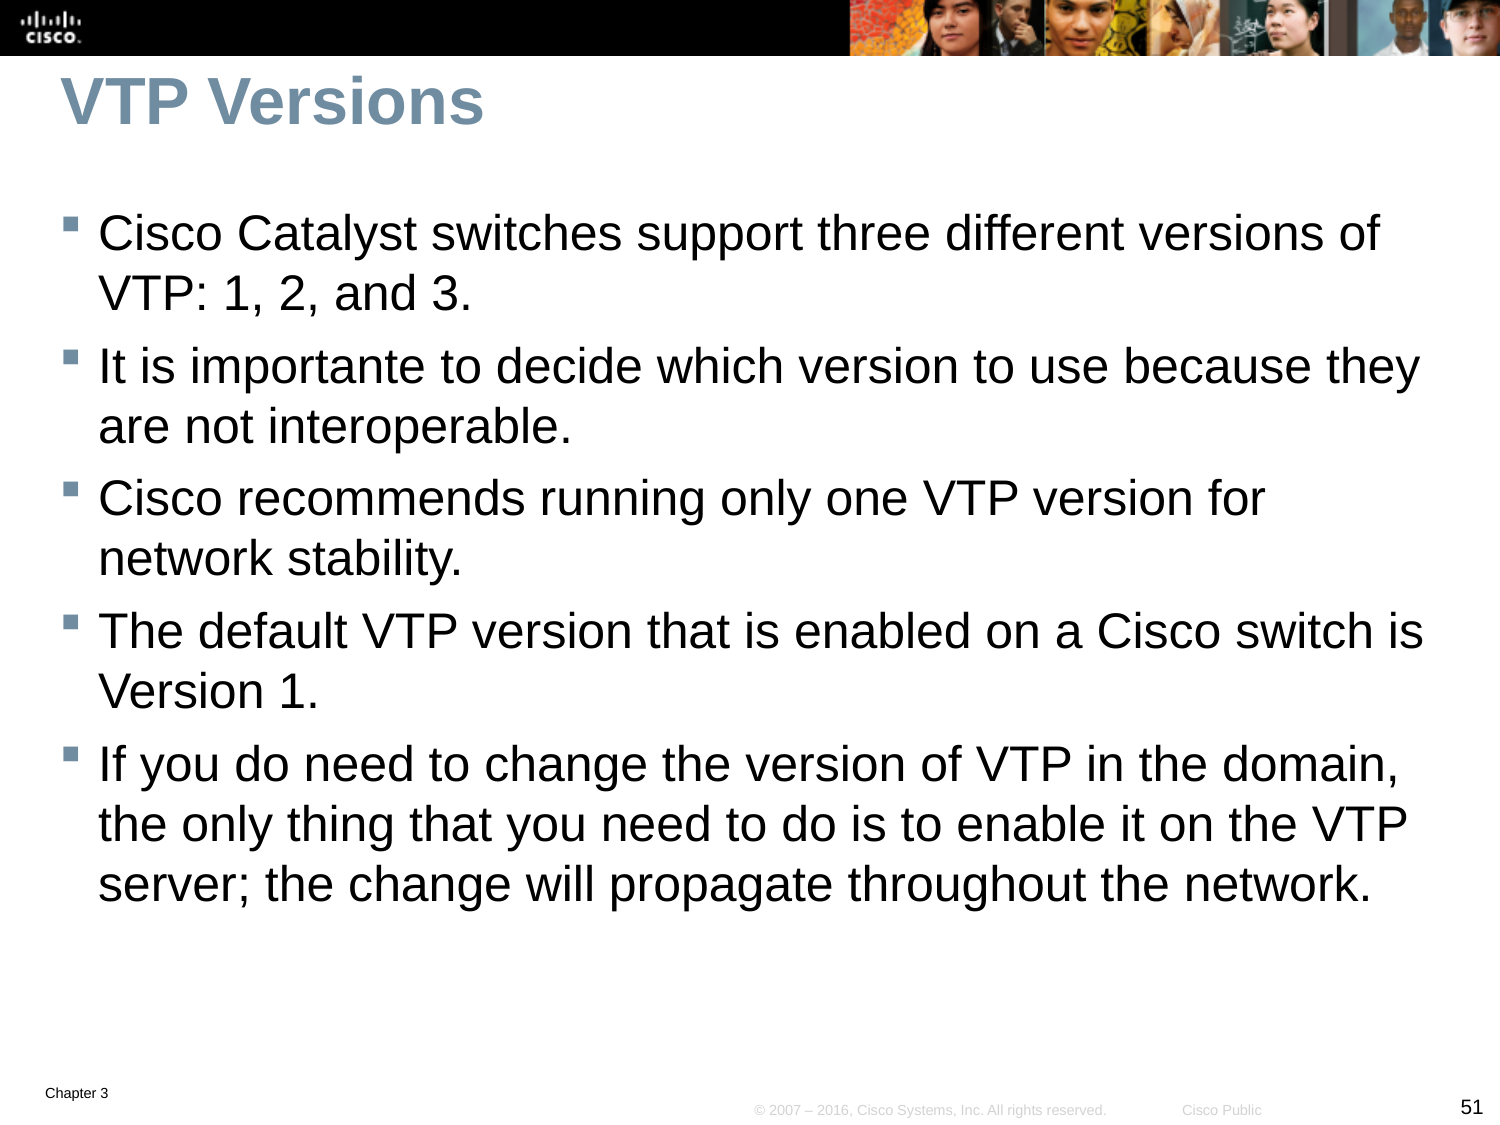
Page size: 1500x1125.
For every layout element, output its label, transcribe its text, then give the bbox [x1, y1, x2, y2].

title VTP Versions [45, 59, 1444, 182]
list Cisco Catalyst switches support three different versions of VTP: 1, 2, and 3. It is importante to decide which version to use because they are not interoperable. Cisco recommends running only one VTP version for network stability. The default VTP version that is enabled on a Cisco switch is Version 1. If you do need to change the version of VTP in the domain, the only thing that you need to do is to enable it on the VTP server; the change will propagate throughout the network. [45, 193, 1444, 1037]
picture [0, 0, 1500, 56]
